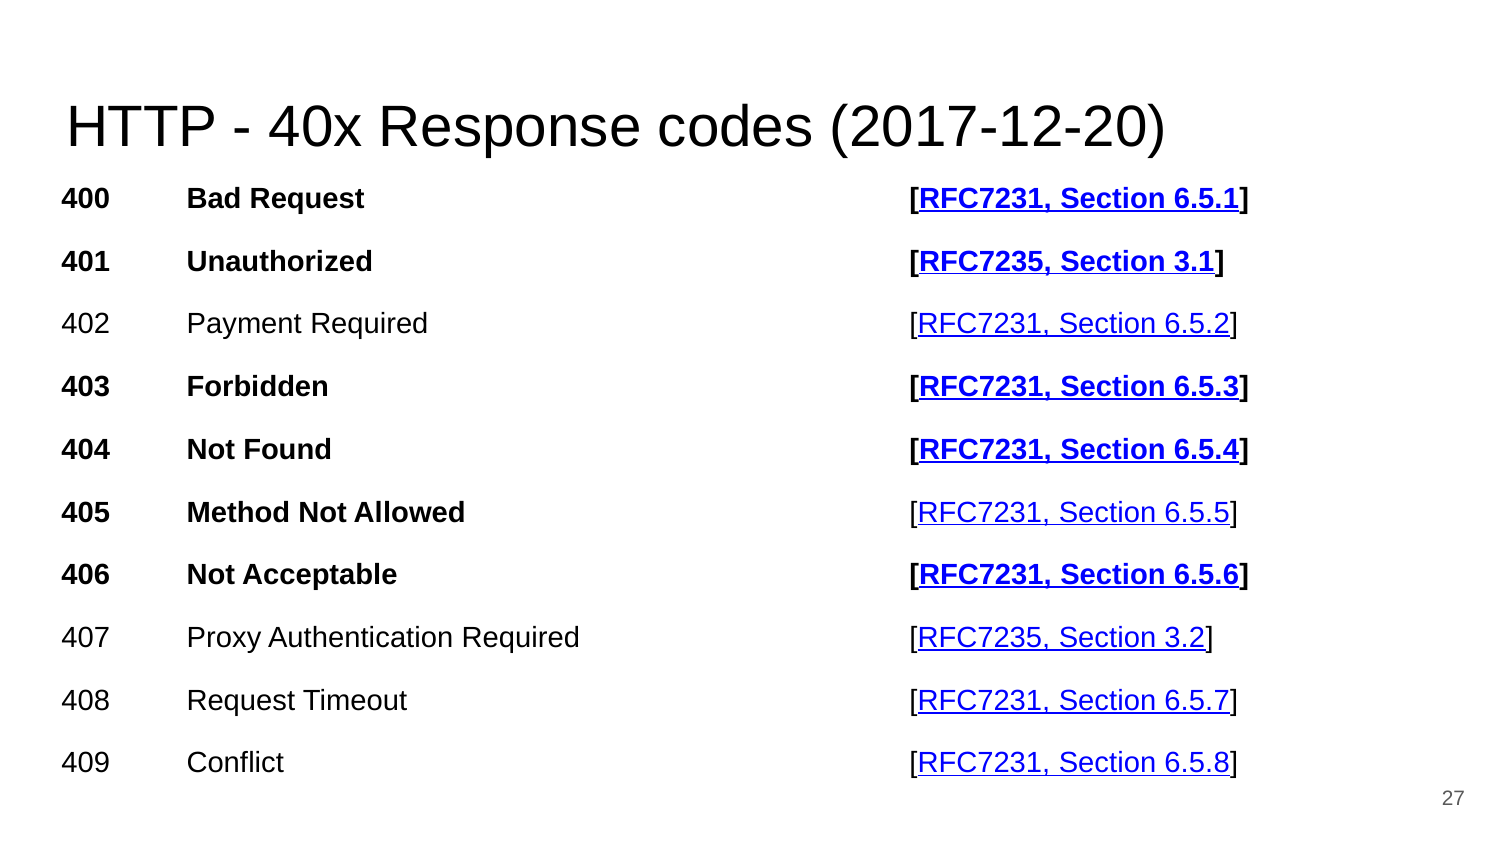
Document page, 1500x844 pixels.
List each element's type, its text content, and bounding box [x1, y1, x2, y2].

table_cell 401 [51, 230, 176, 292]
table_cell [RFC7231, Section 6.5.6] [899, 543, 1475, 606]
table_cell 406 [51, 543, 176, 606]
slide_number ‹#› [1389, 764, 1480, 830]
table_cell Conflict [176, 731, 899, 794]
table_cell 402 [51, 292, 176, 355]
table_cell 403 [51, 355, 176, 418]
table_cell Not Found [176, 418, 899, 481]
table_cell [RFC7231, Section 6.5.4] [899, 418, 1475, 481]
table_header 400 [51, 167, 176, 230]
table_cell [RFC7231, Section 6.5.5] [899, 481, 1475, 543]
table_header Bad Request [176, 167, 899, 230]
table_cell [RFC7231, Section 6.5.2] [899, 292, 1475, 355]
table_cell Unauthorized [176, 230, 899, 292]
table_cell [RFC7235, Section 3.2] [899, 606, 1475, 669]
table_cell Proxy Authentication Required [176, 606, 899, 669]
table_cell [RFC7235, Section 3.1] [899, 230, 1475, 292]
table_cell 407 [51, 606, 176, 669]
table_cell 409 [51, 731, 176, 794]
title HTTP - 40x Response codes (2017-12-20) [51, 72, 1449, 167]
table_cell Method Not Allowed [176, 481, 899, 543]
table_cell [RFC7231, Section 6.5.8] [899, 731, 1475, 794]
table_cell 405 [51, 481, 176, 543]
table_cell 404 [51, 418, 176, 481]
table_cell [RFC7231, Section 6.5.7] [899, 669, 1475, 731]
table_cell 408 [51, 669, 176, 731]
table_cell Forbidden [176, 355, 899, 418]
table_cell Payment Required [176, 292, 899, 355]
table_cell Request Timeout [176, 669, 899, 731]
table_header [RFC7231, Section 6.5.1] [899, 167, 1475, 230]
table_cell [RFC7231, Section 6.5.3] [899, 355, 1475, 418]
table_cell Not Acceptable [176, 543, 899, 606]
